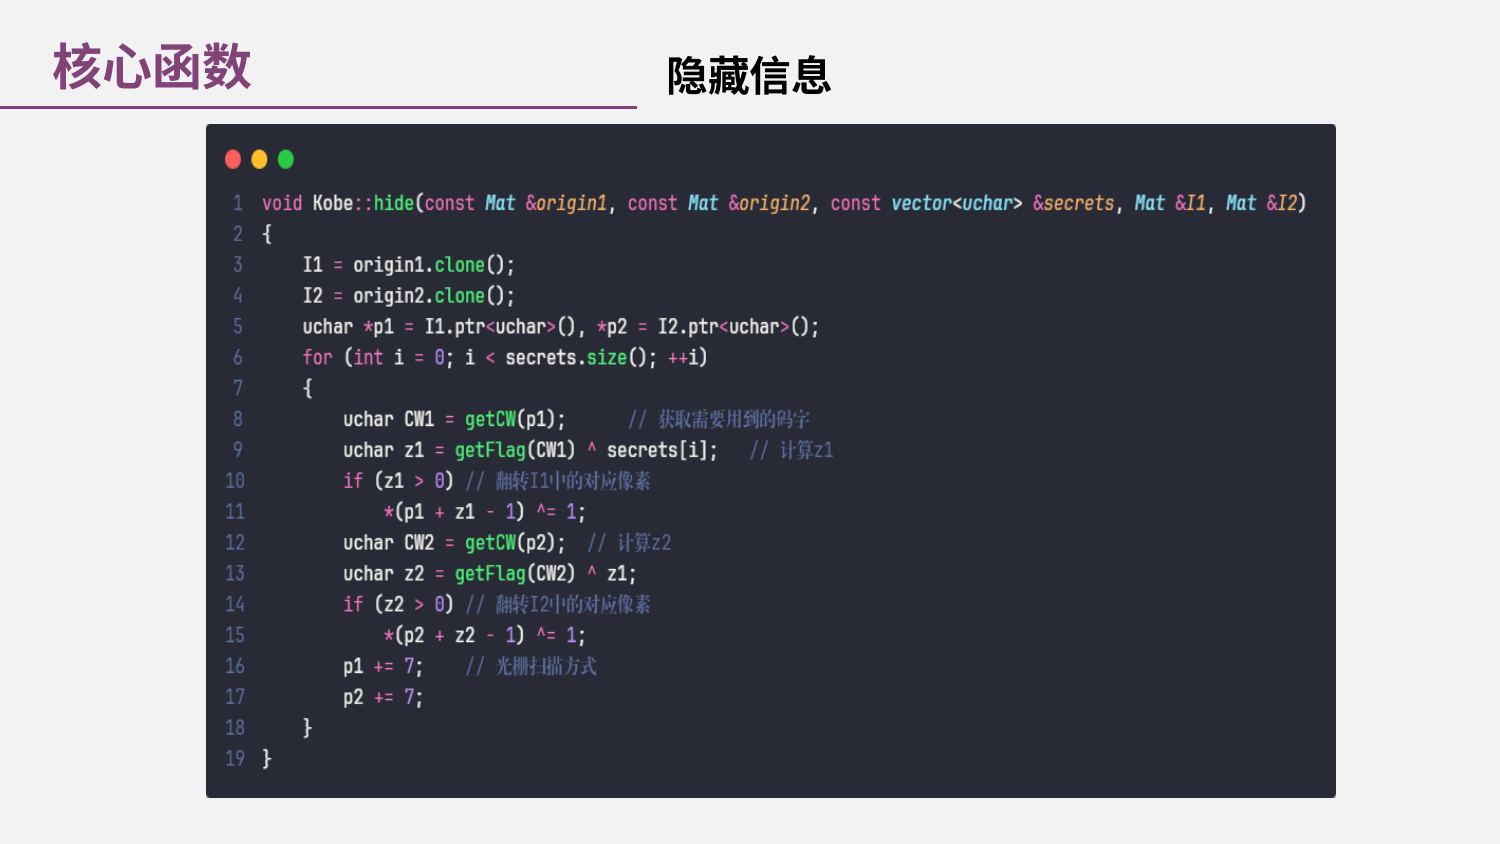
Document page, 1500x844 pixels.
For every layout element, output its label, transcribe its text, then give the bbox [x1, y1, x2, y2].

picture [206, 124, 1336, 798]
text_box 隐藏信息 [575, 24, 925, 100]
text_box 核心函数 [37, 28, 268, 103]
